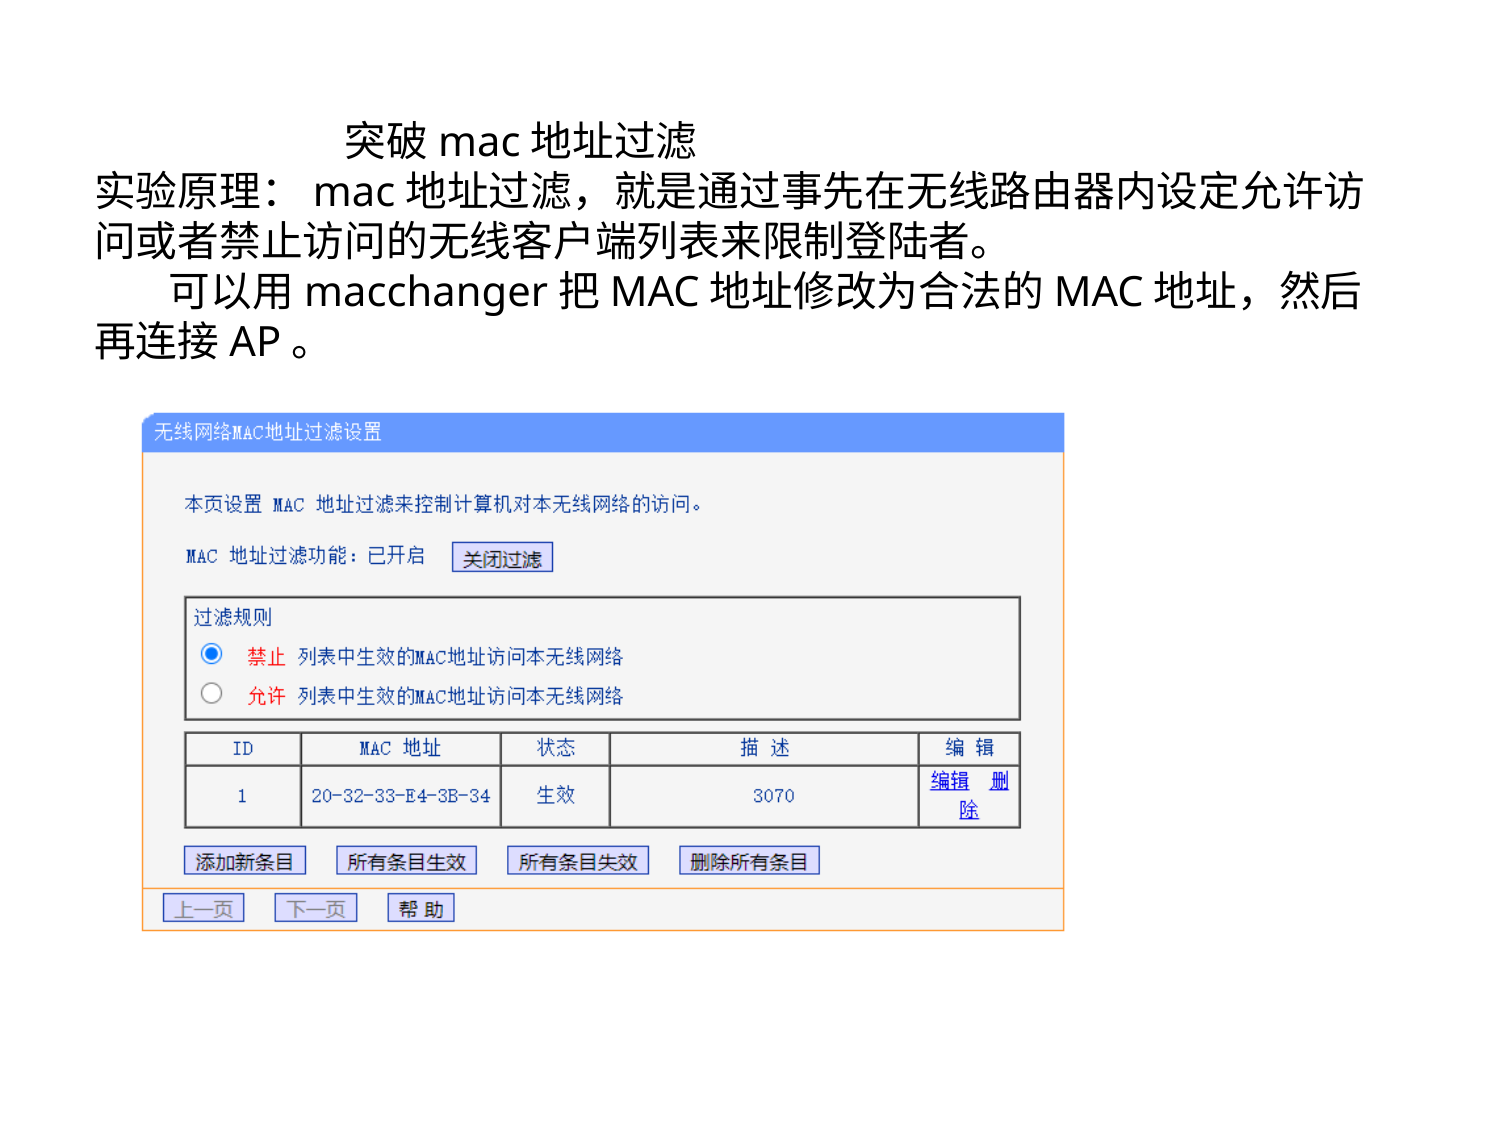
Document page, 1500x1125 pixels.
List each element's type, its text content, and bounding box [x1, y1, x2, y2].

picture [121, 388, 1142, 955]
text_box 突破mac地址过滤 实验原理：mac地址过滤，就是通过事先在无线路由器内设定允许访问或者禁止访问的无线客户端列表来限制登陆者。 可以用macchanger把MAC地址修改为合法的MAC地址，然后再连接AP。 [79, 106, 1397, 372]
